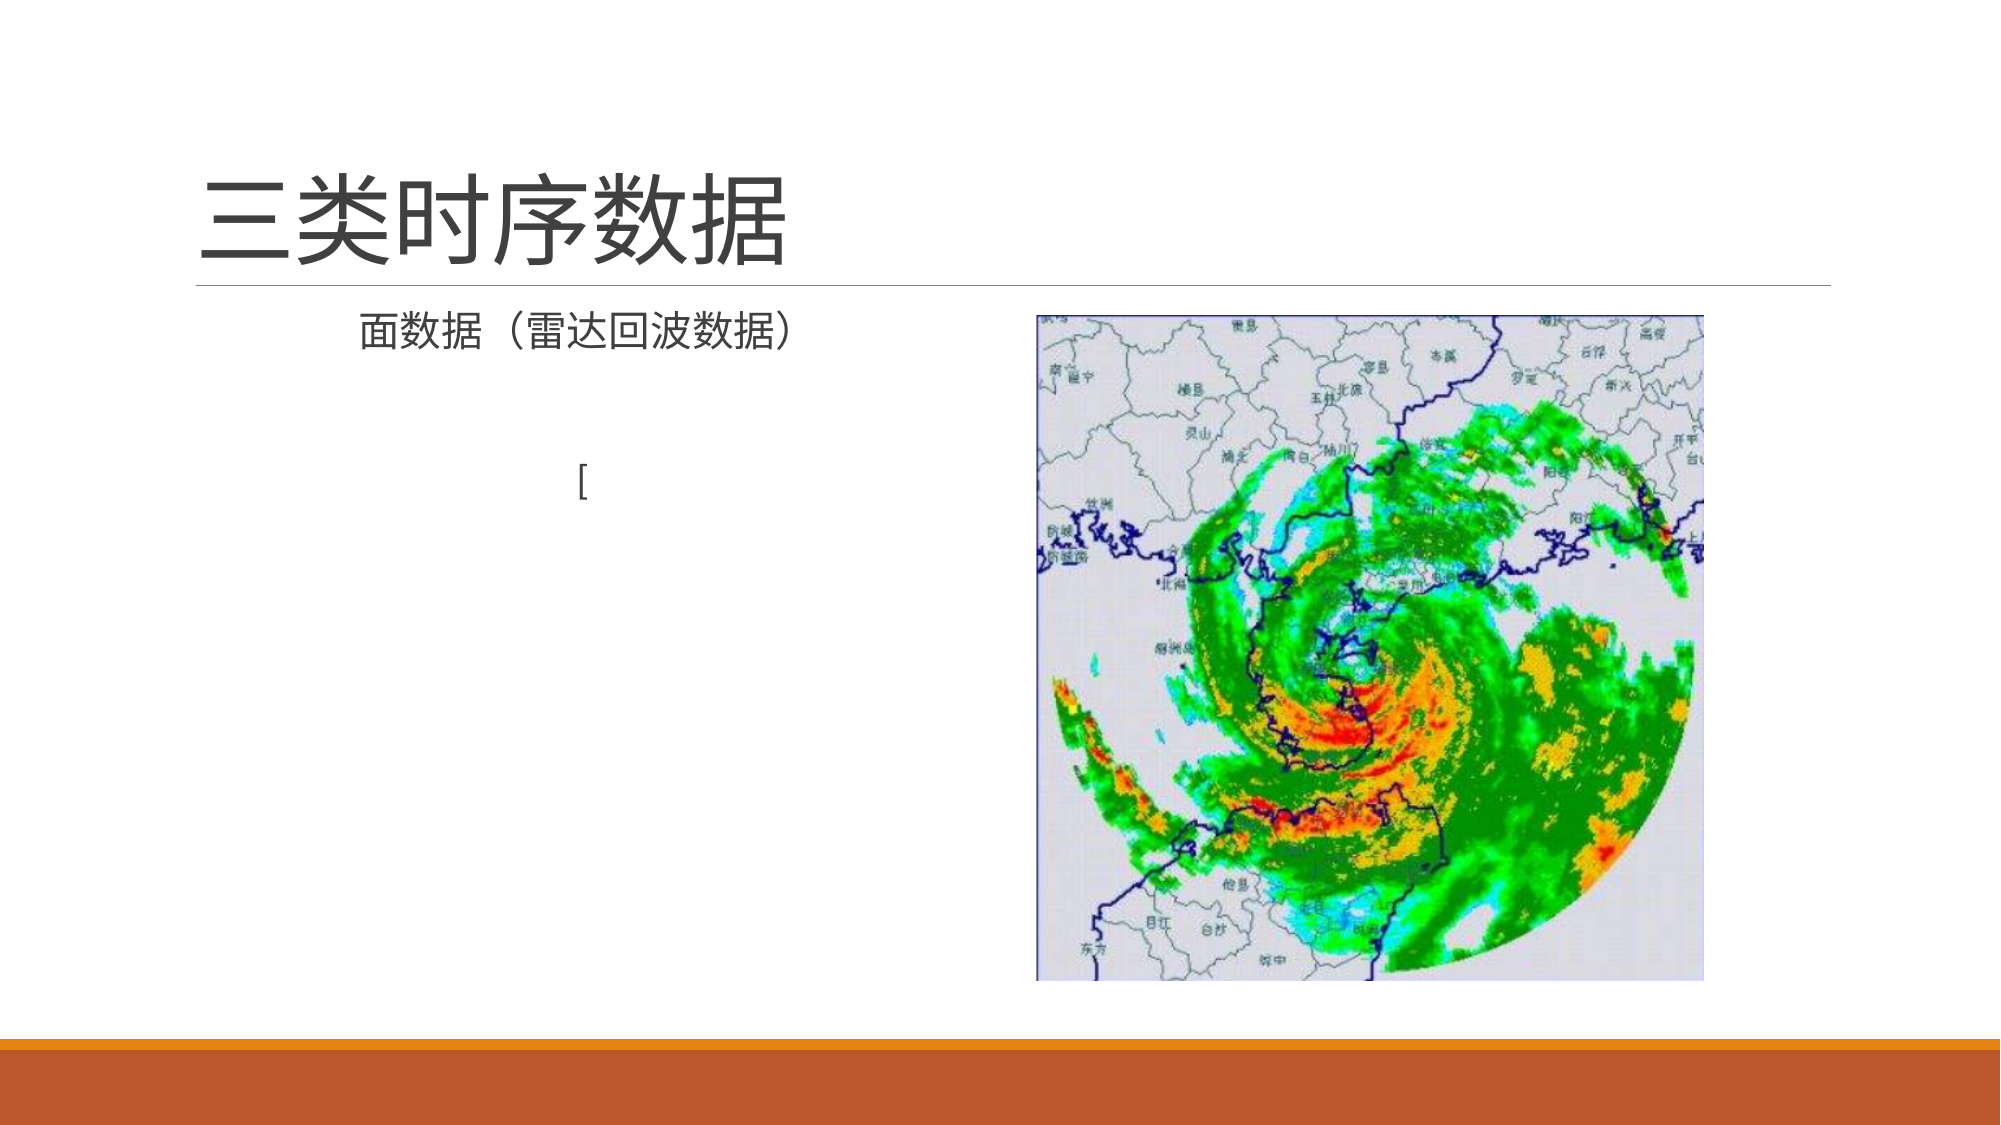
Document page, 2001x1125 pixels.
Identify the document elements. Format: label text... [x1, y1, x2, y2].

title 三类时序数据 [180, 47, 1830, 285]
picture [1033, 314, 1704, 981]
text_box [989, 302, 1800, 963]
